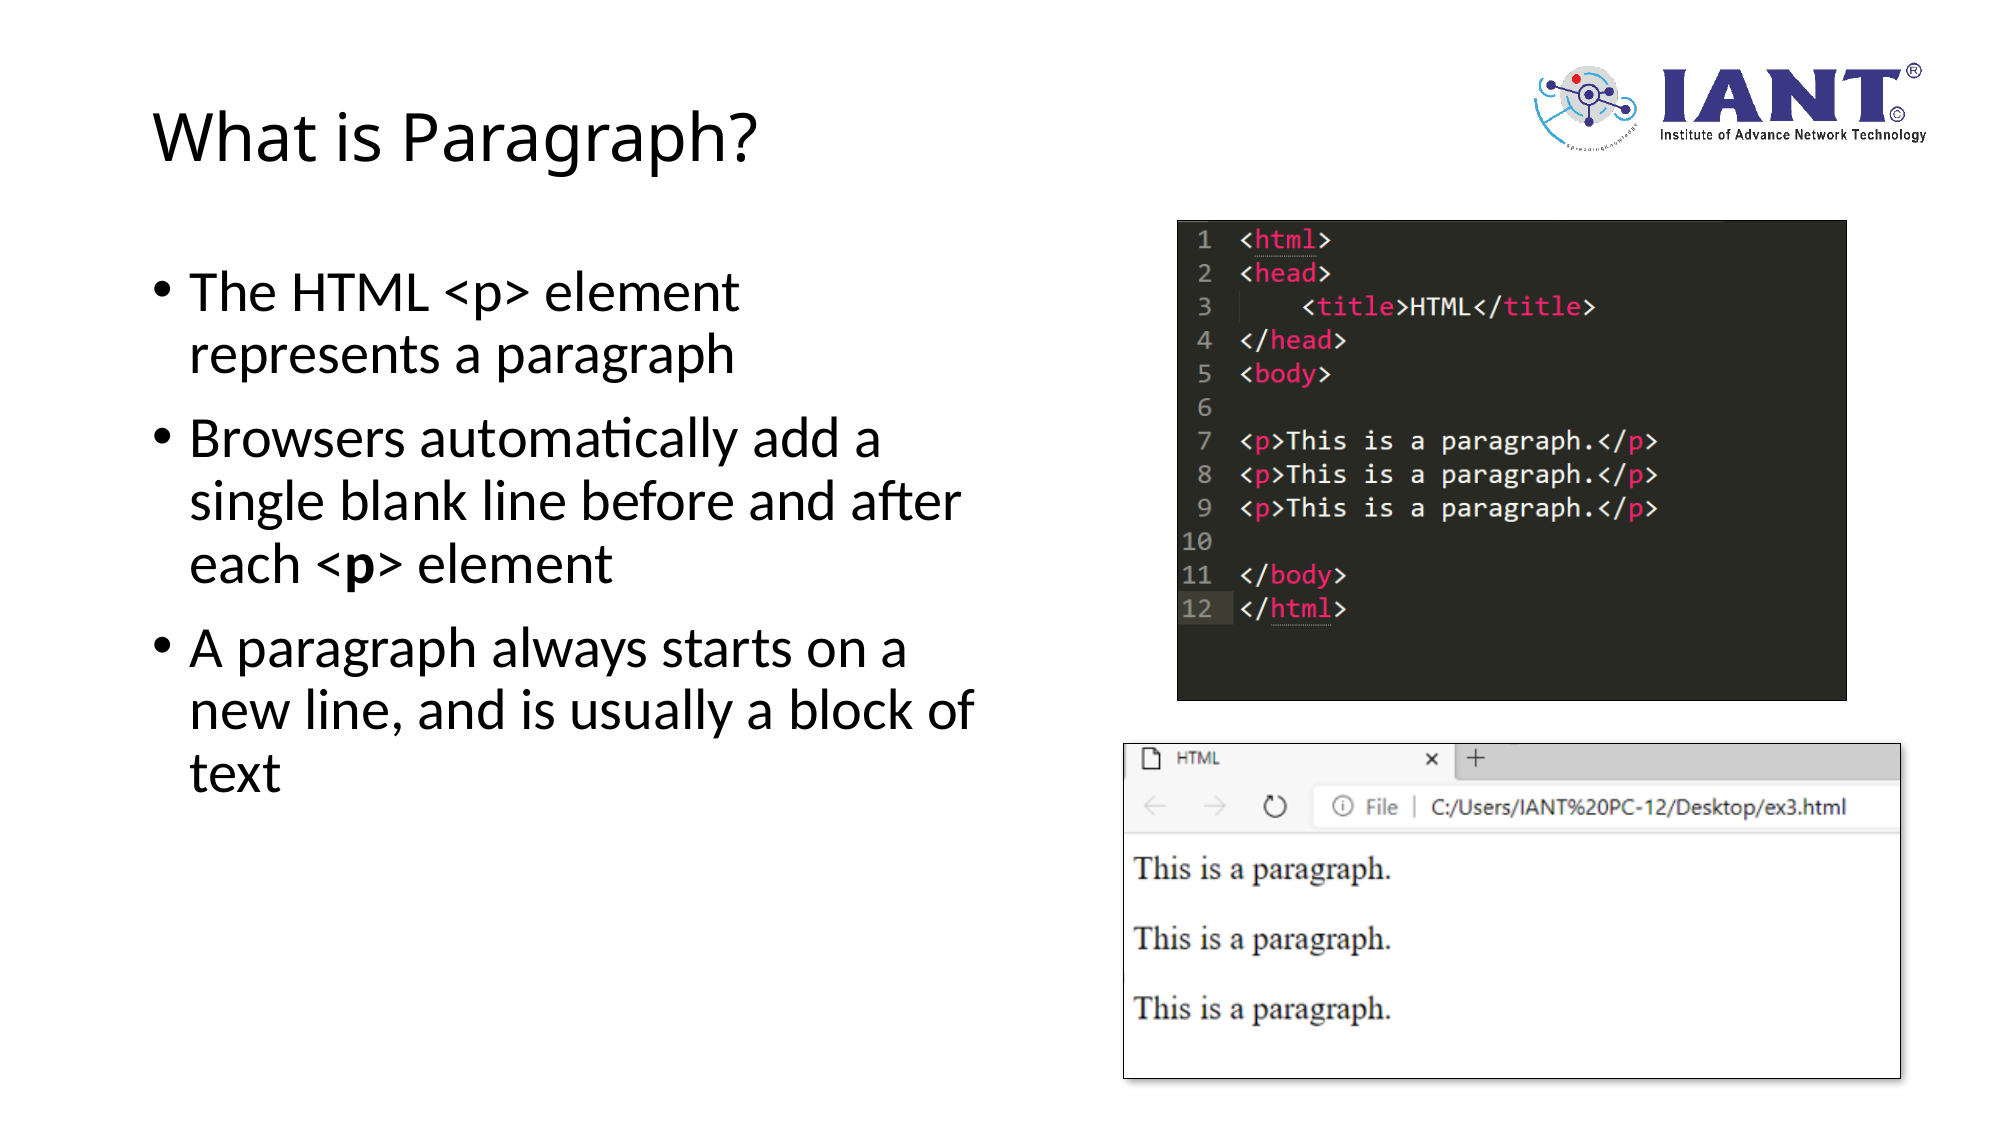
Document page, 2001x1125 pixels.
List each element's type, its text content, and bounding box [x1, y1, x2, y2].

picture [1177, 220, 1847, 700]
list The HTML <p> element represents a paragraph Browsers automatically add a single blank line before and after each <p> element A paragraph always starts on a new line, and is usually a block of text [137, 253, 1000, 968]
picture [1512, 41, 1955, 162]
title What is Paragraph? [137, 59, 1863, 221]
picture [1123, 743, 1901, 1078]
